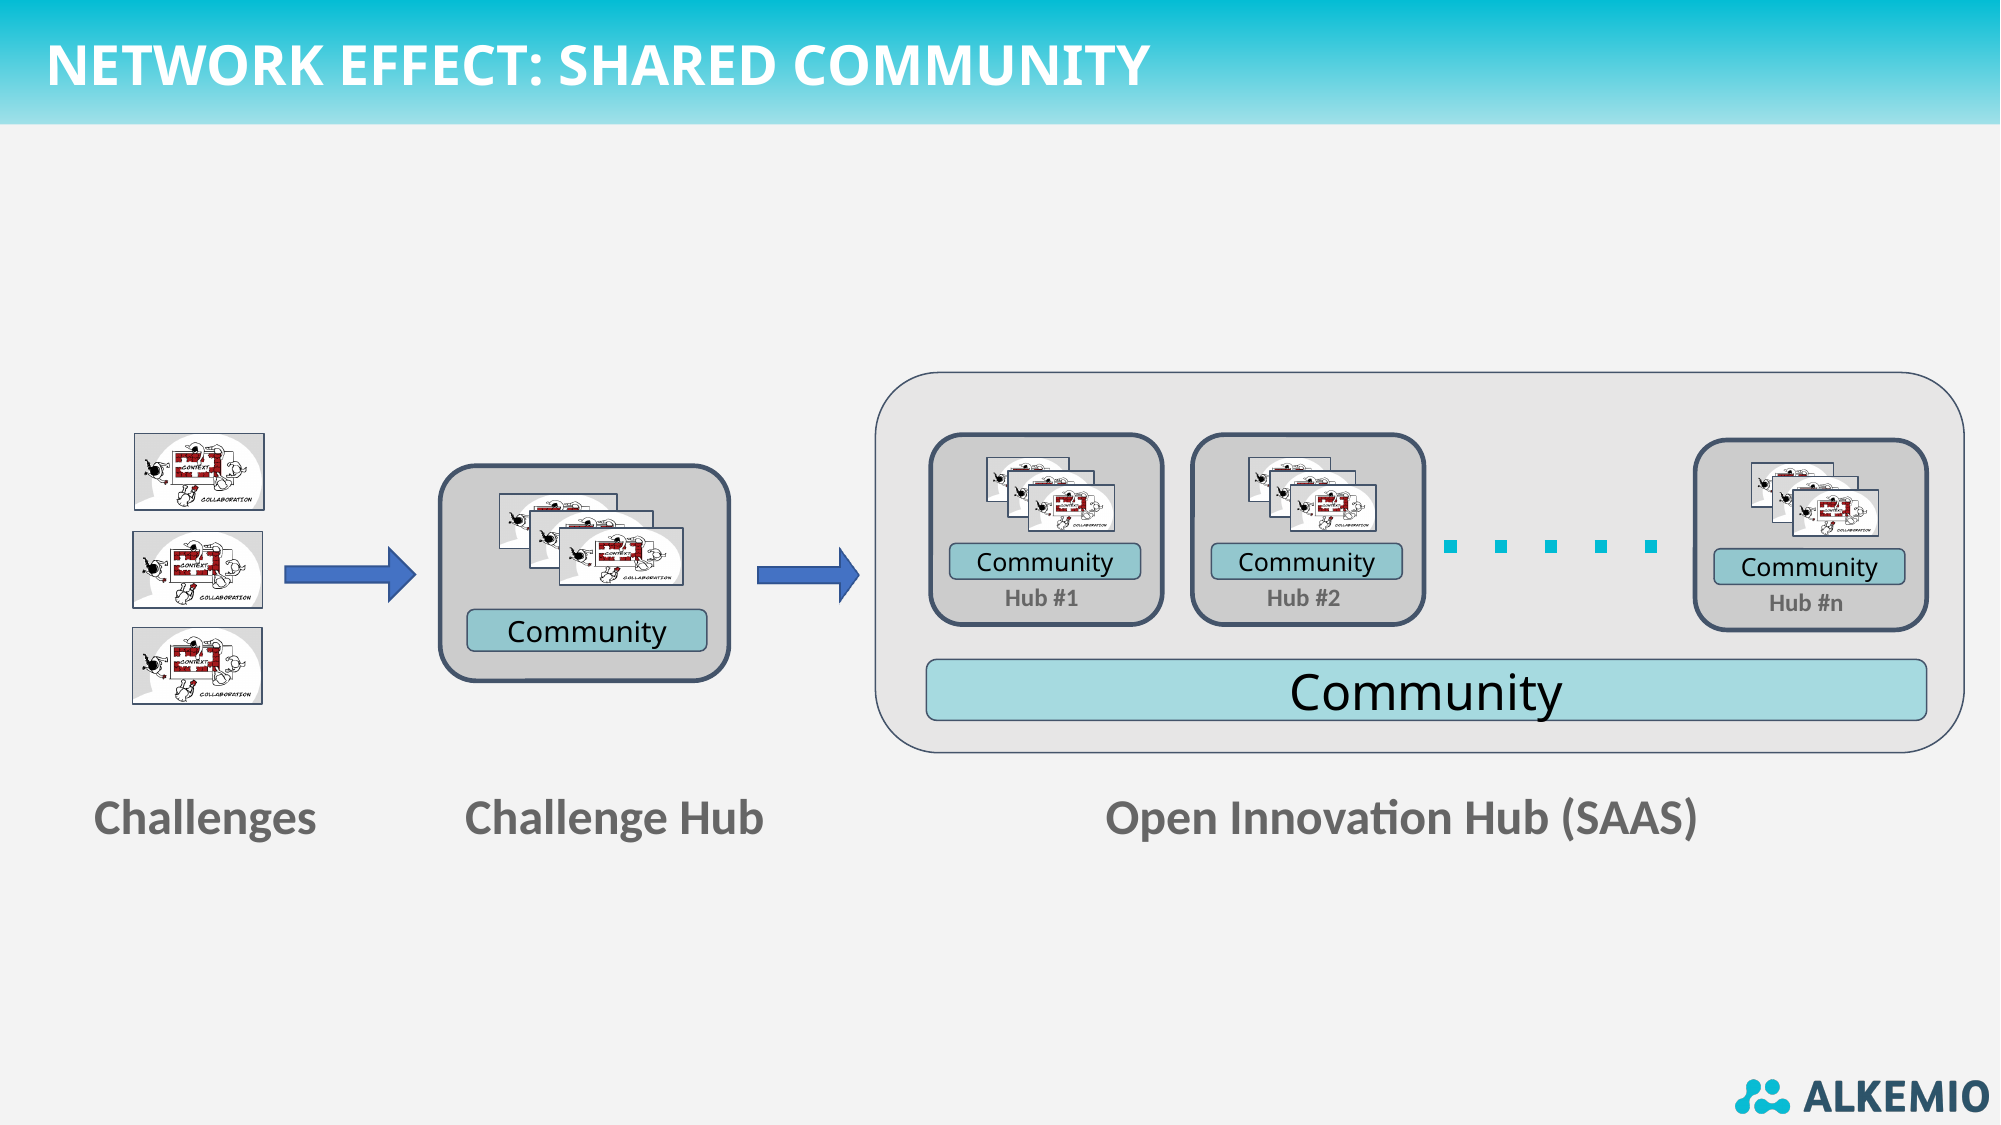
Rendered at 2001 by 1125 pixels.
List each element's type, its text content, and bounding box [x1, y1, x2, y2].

text_box [284, 546, 417, 604]
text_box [440, 465, 729, 681]
picture [757, 546, 860, 605]
picture [135, 434, 263, 510]
text_box Challenges [30, 764, 381, 865]
picture [1735, 1079, 1989, 1114]
picture [133, 532, 262, 608]
text_box Challenge Hub [412, 764, 818, 865]
text_box NETWORK EFFECT: SHARED COMMUNITY [0, 0, 1862, 128]
picture [133, 628, 261, 704]
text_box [875, 339, 1965, 753]
text_box Open Innovation Hub (SAAS) [1023, 764, 1781, 865]
